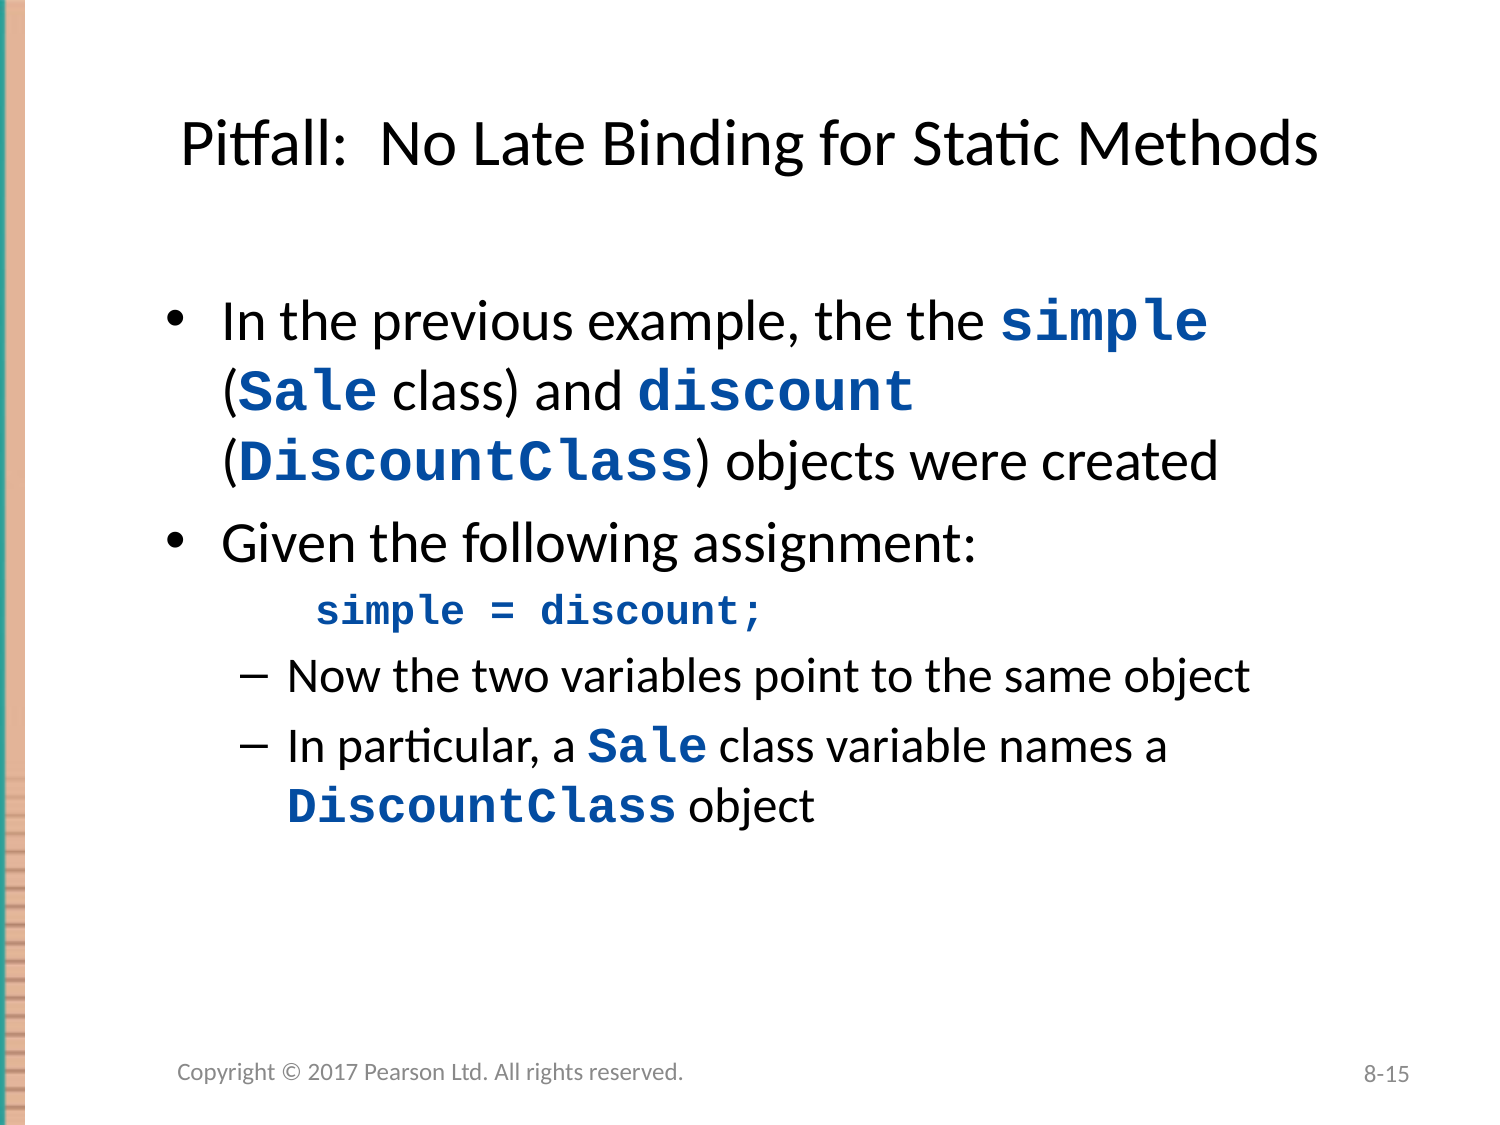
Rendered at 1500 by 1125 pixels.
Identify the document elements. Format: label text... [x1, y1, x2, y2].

footer Copyright © 2017 Pearson Ltd. All rights reserved. [75, 1040, 788, 1100]
list In the previous example, the the simple (Sale class) and discount (DiscountClass) objects were created Given the following assignment: simple = discount; Now the two variables point to the same object In particular, a Sale class variable names a DiscountClass object [150, 275, 1388, 976]
picture [0, 0, 25, 1125]
slide_number 8-15 [1074, 1042, 1425, 1103]
title Pitfall: No Late Binding for Static Methods [75, 45, 1425, 233]
